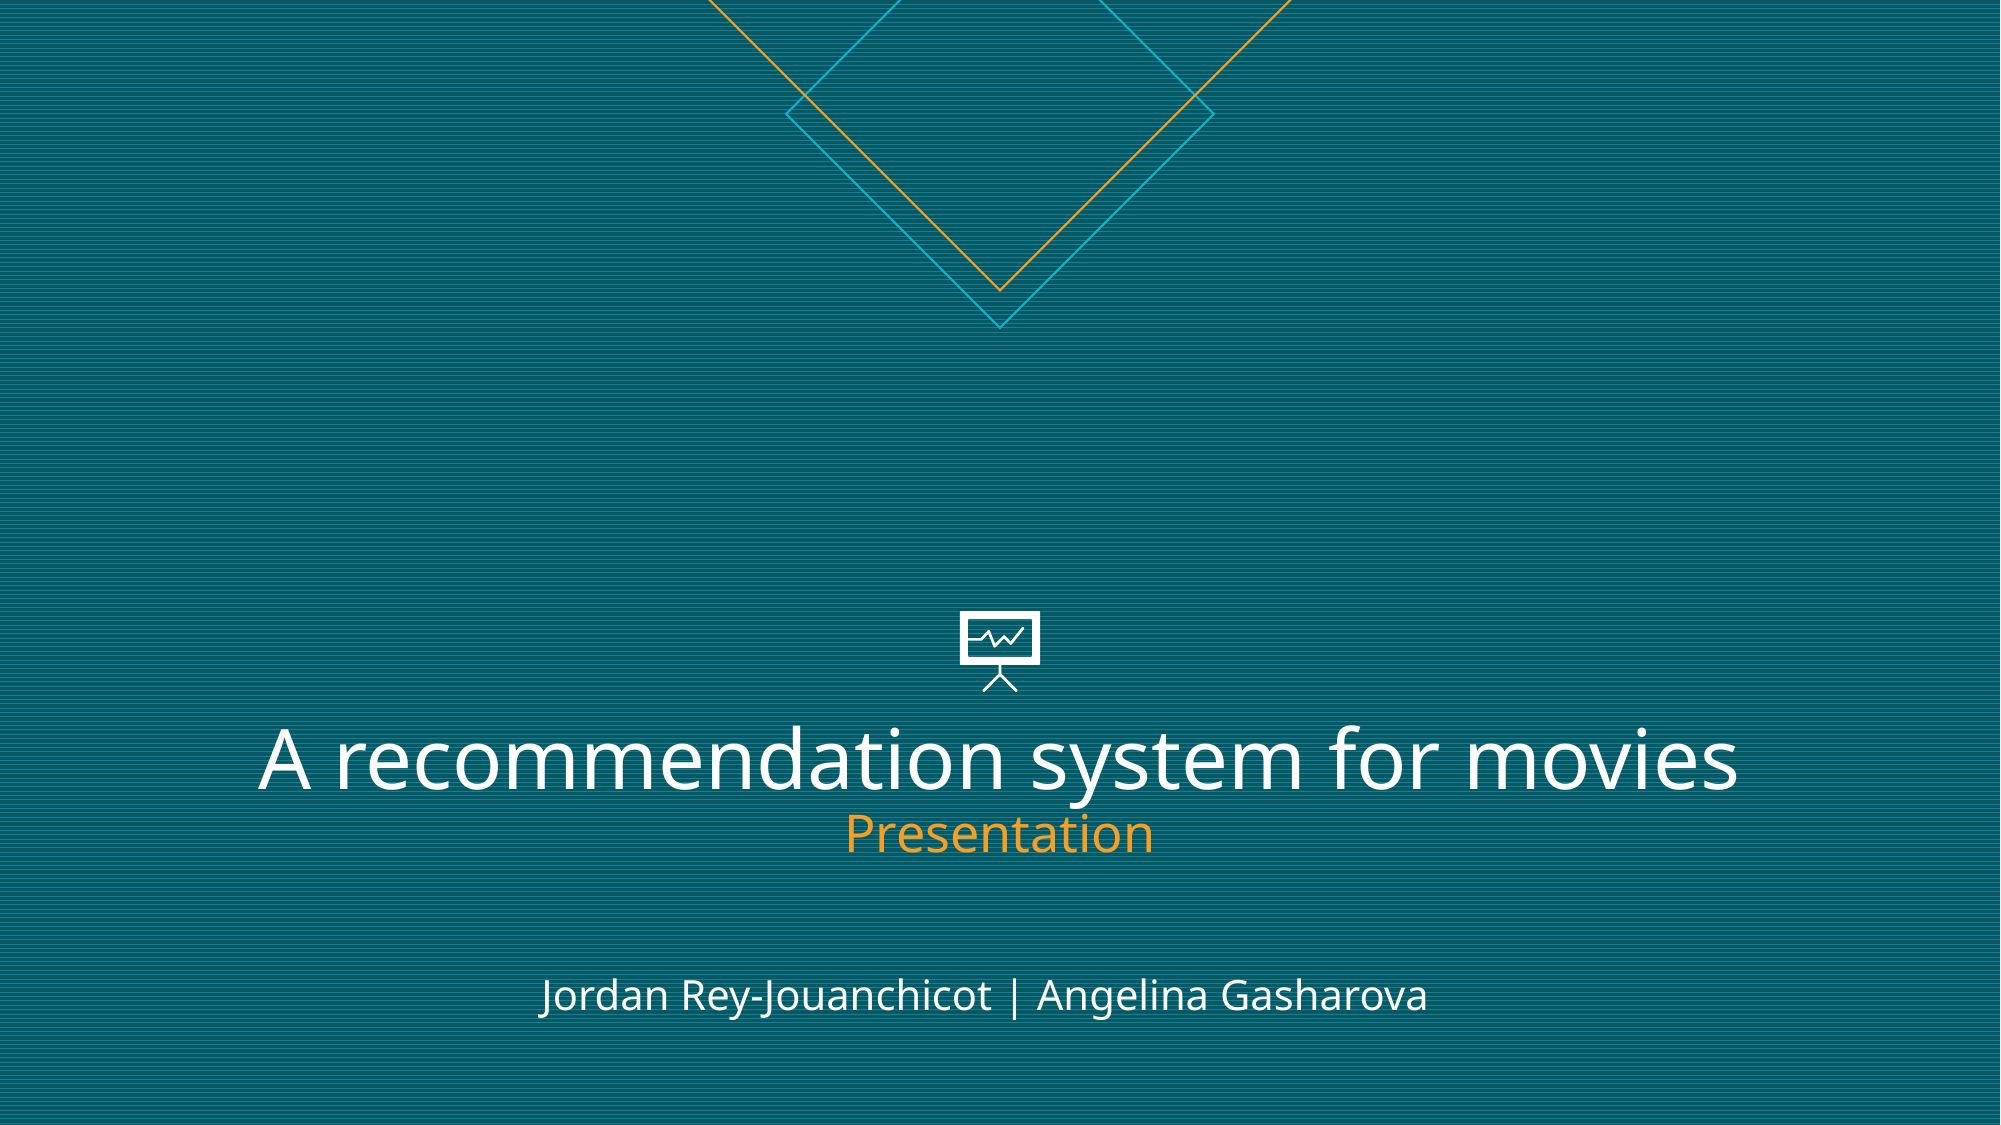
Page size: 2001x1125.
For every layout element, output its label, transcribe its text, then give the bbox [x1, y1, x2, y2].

text_box [708, 0, 1292, 292]
text_box [784, 95, 1216, 330]
title A recommendation system for movies Presentation [249, 717, 1750, 906]
text_box Jordan Rey-Jouanchicot | Angelina Gasharova [249, 974, 1721, 1021]
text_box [959, 611, 1041, 692]
